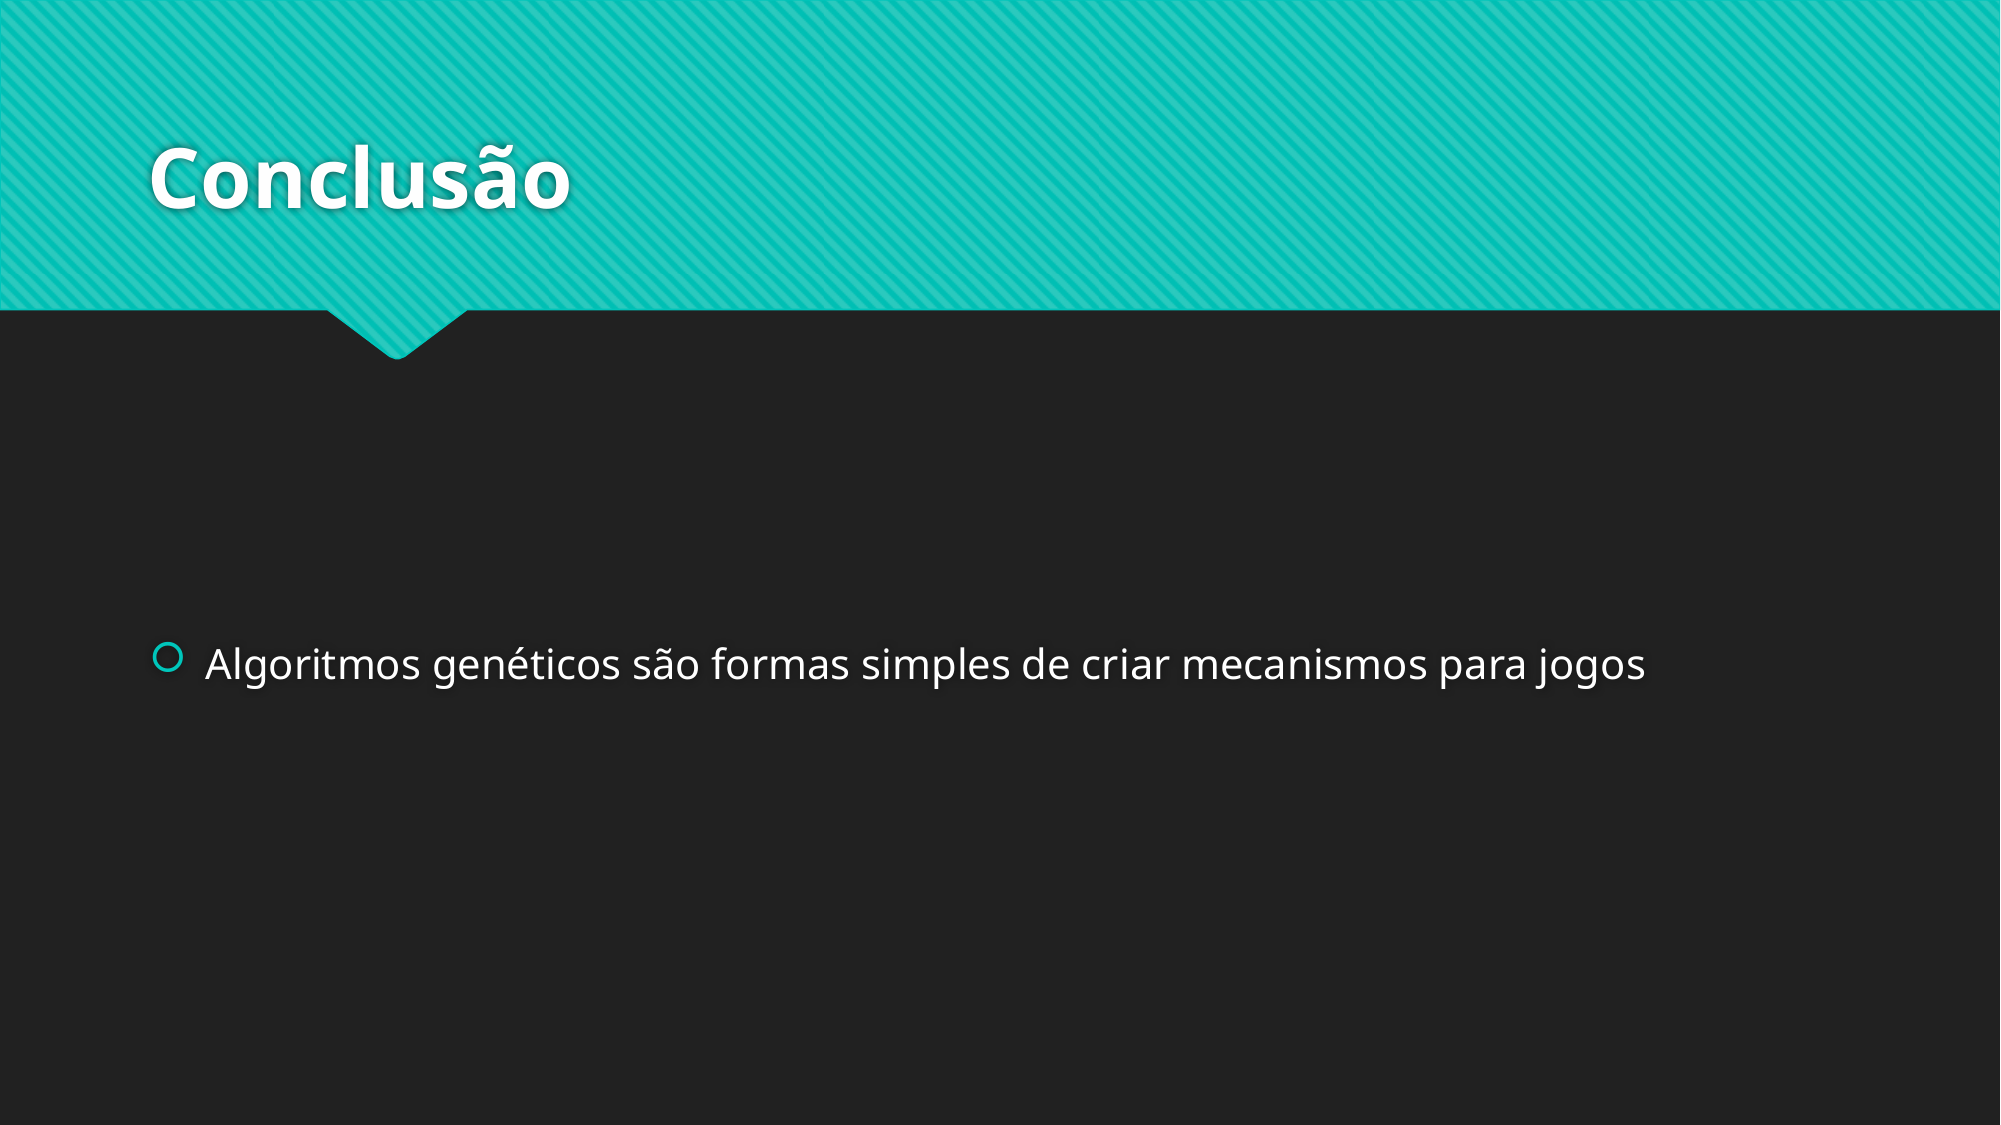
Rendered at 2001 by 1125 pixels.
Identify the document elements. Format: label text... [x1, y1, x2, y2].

title Conclusão [132, 73, 1868, 233]
list Algoritmos genéticos são formas simples de criar mecanismos para jogos [134, 364, 1866, 962]
